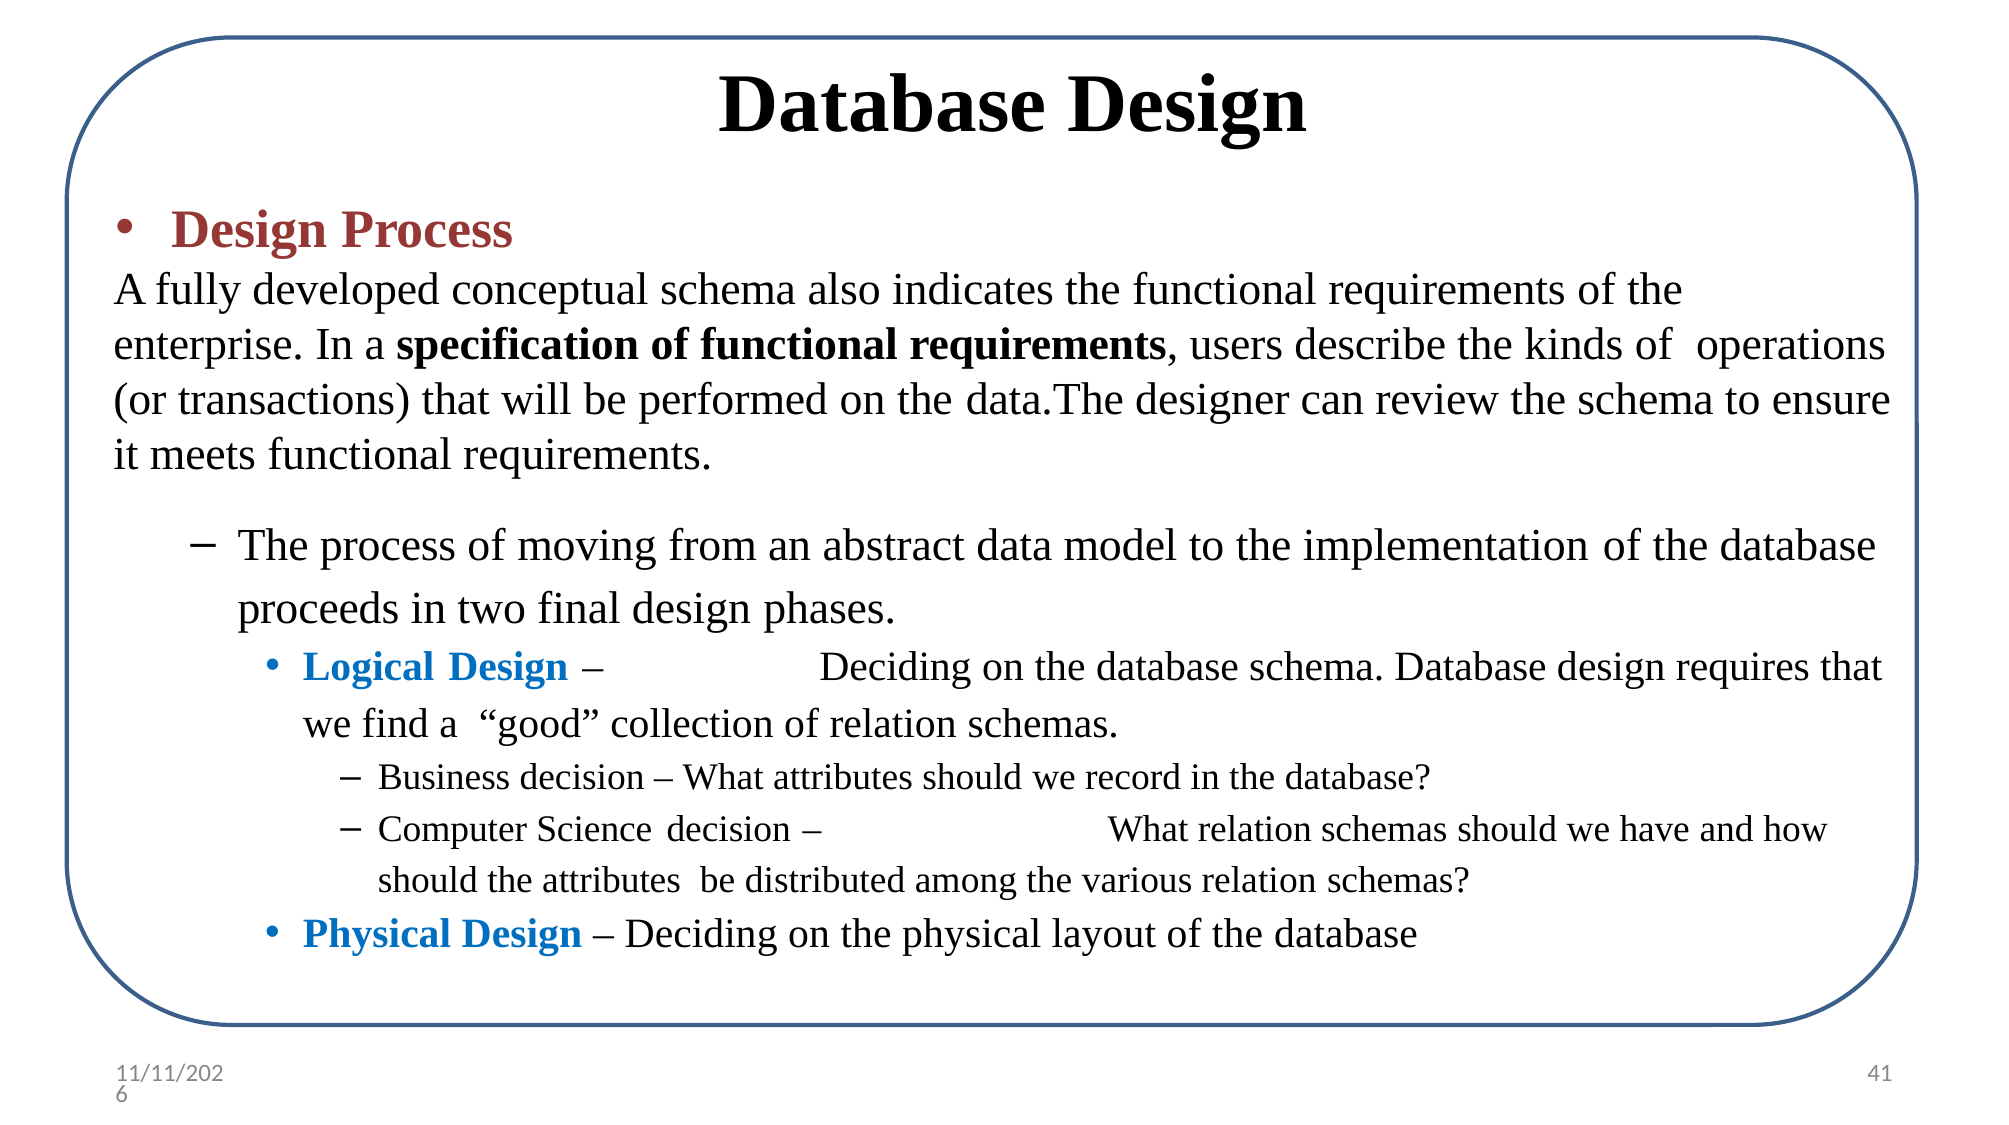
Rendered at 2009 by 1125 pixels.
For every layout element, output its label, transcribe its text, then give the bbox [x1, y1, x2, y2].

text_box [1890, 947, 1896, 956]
slide_number 41 [1861, 1060, 1900, 1125]
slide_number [113, 1060, 236, 1125]
text_box [64, 35, 1919, 1028]
